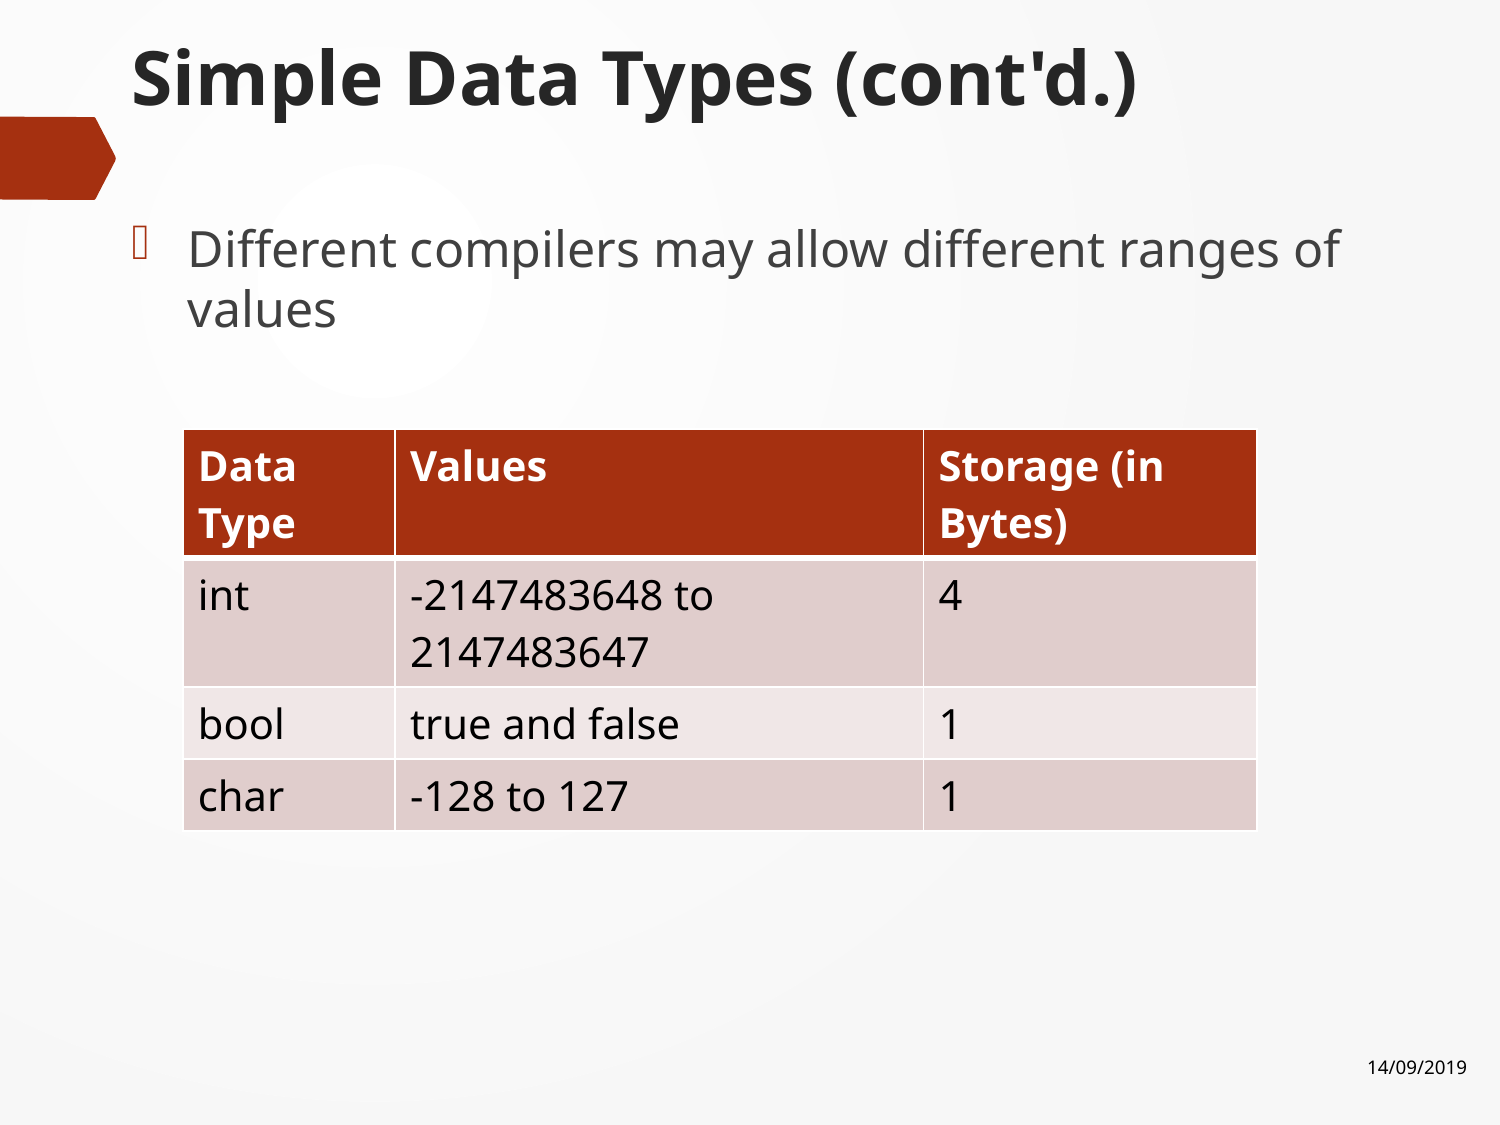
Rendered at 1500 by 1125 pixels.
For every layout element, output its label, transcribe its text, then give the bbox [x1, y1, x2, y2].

table_cell true and false [396, 688, 923, 758]
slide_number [1260, 1037, 1483, 1098]
list Different compilers may allow different ranges of values [116, 210, 1483, 1029]
table_header Values [396, 430, 923, 555]
table_cell -128 to 127 [396, 760, 923, 830]
table_cell bool [184, 688, 394, 758]
table_cell 1 [924, 688, 1256, 758]
table_cell -2147483648 to 2147483647 [396, 561, 923, 686]
table_cell char [184, 760, 394, 830]
table_cell 1 [924, 760, 1256, 830]
table_cell 4 [924, 561, 1256, 686]
table_header Data Type [184, 430, 394, 555]
title Simple Data Types (cont'd.) [116, 23, 1483, 158]
table_header Storage (in Bytes) [924, 430, 1256, 555]
table_cell int [184, 561, 394, 686]
